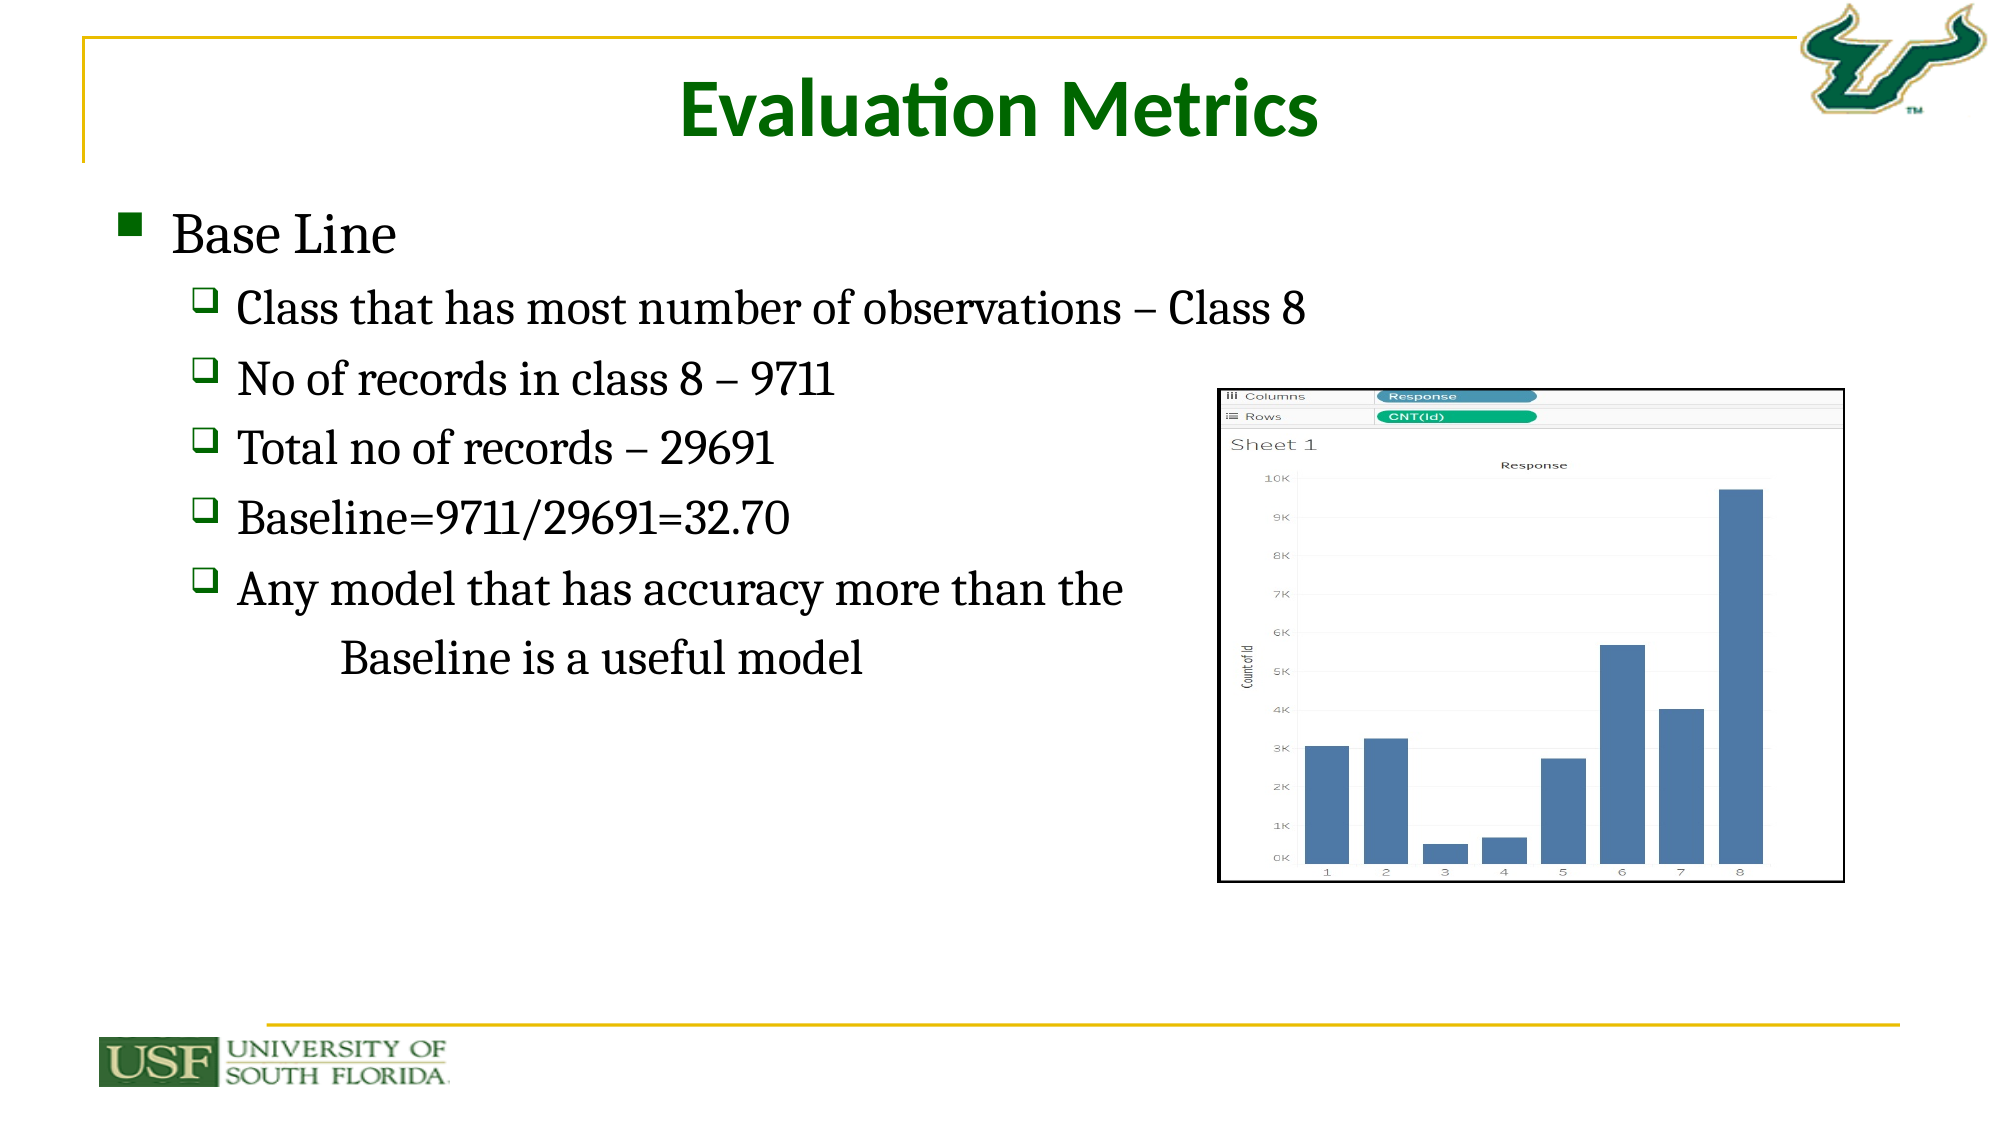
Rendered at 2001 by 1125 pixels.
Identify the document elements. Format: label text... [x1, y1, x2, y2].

picture [1217, 388, 1845, 883]
list Base Line Class that has most number of observations – Class 8 No of records in class 8 – 9711 Total no of records – 29691 Baseline=9711/29691=32.70 Any model that has accuracy more than the Baseline is a useful model [99, 187, 1901, 1006]
picture [99, 1037, 450, 1087]
title Evaluation Metrics [99, 45, 1901, 176]
picture [1797, 0, 2000, 119]
